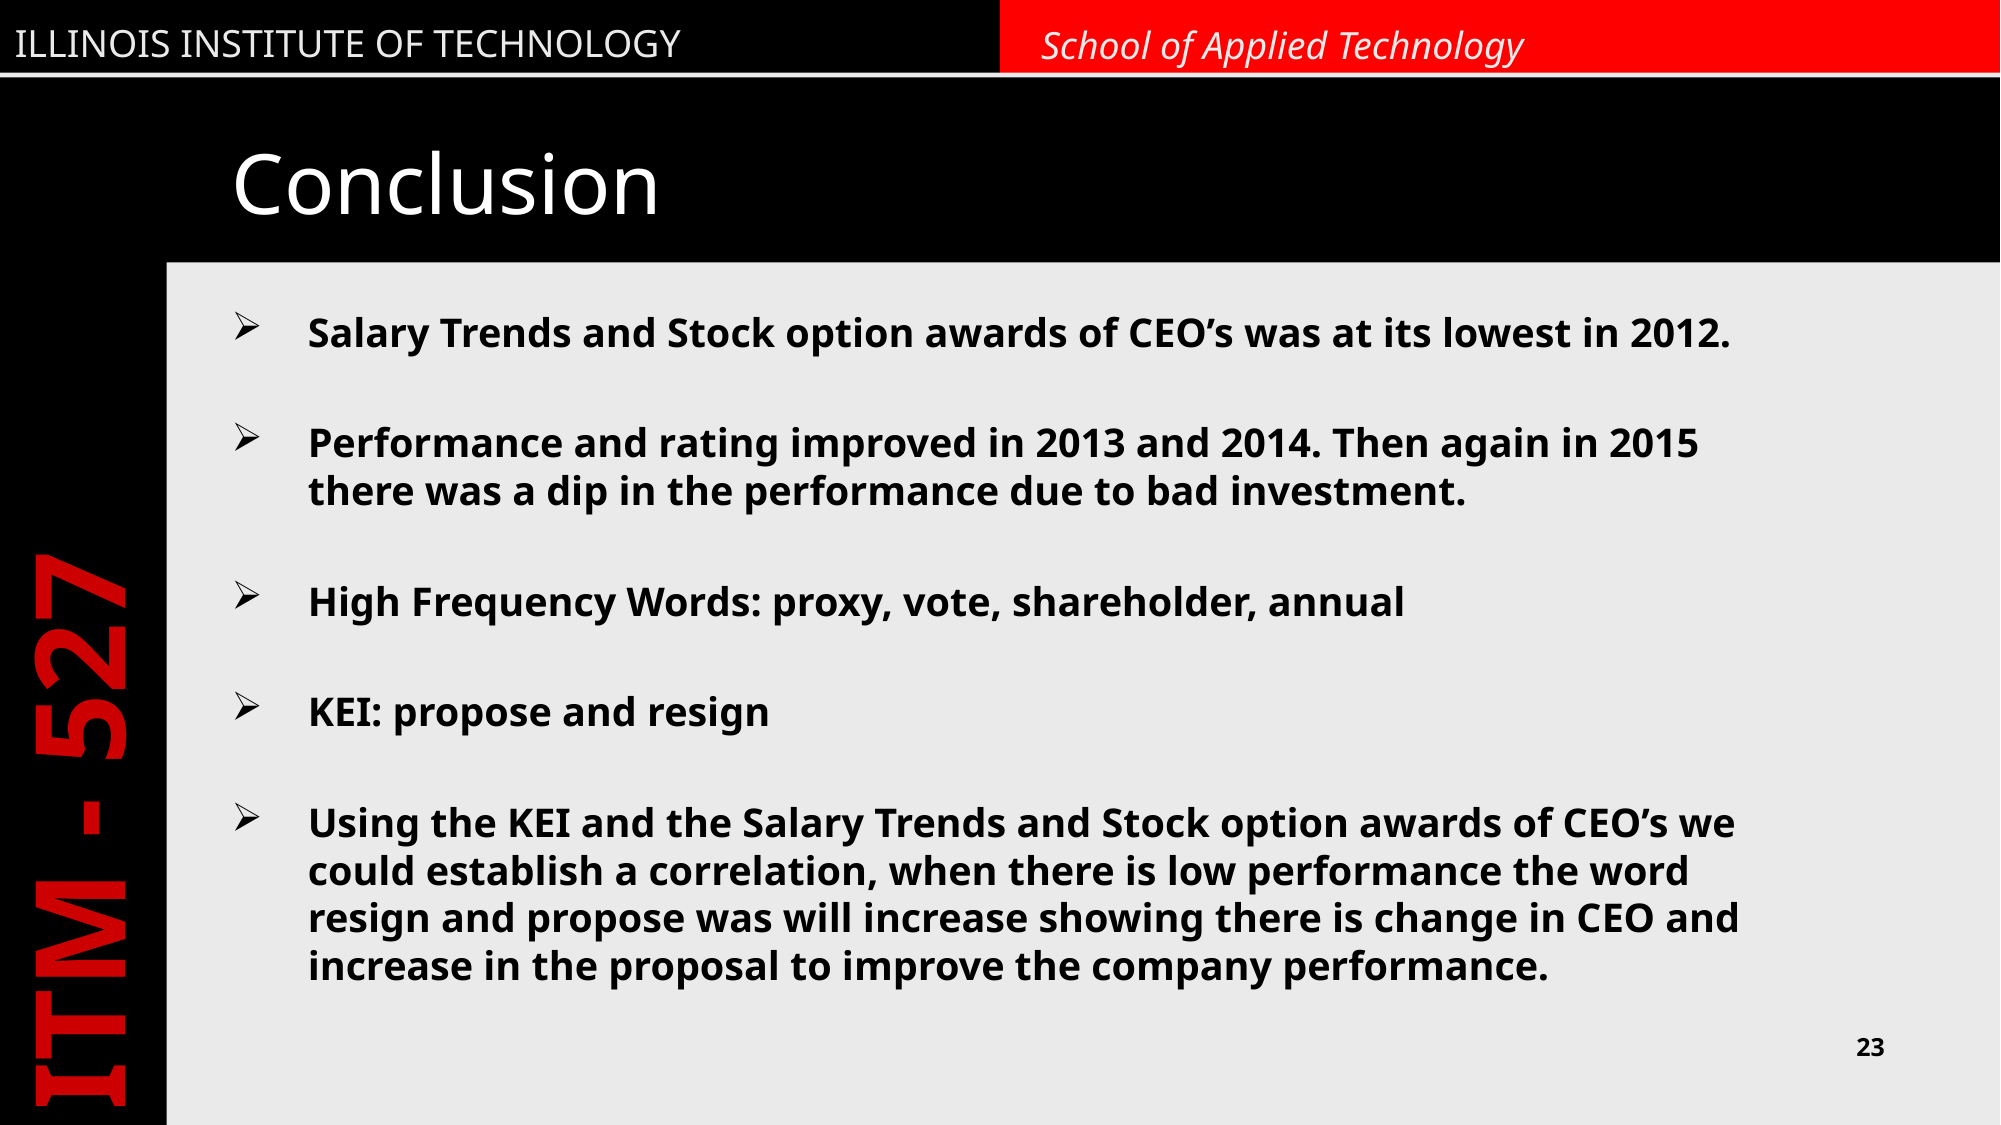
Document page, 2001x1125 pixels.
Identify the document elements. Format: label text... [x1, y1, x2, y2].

title Conclusion [216, 87, 1901, 276]
slide_number 23 [1433, 1024, 1901, 1103]
list Salary Trends and Stock option awards of CEO’s was at its lowest in 2012. Performance and rating improved in 2013 and 2014. Then again in 2015 there was a dip in the performance due to bad investment. High Frequency Words: proxy, vote, shareholder, annual KEI: propose and resign Using the KEI and the Salary Trends and Stock option awards of CEO’s we could establish a correlation, when there is low performance the word resign and propose was will increase showing there is change in CEO and increase in the proposal to improve the company performance. [216, 299, 1813, 1103]
